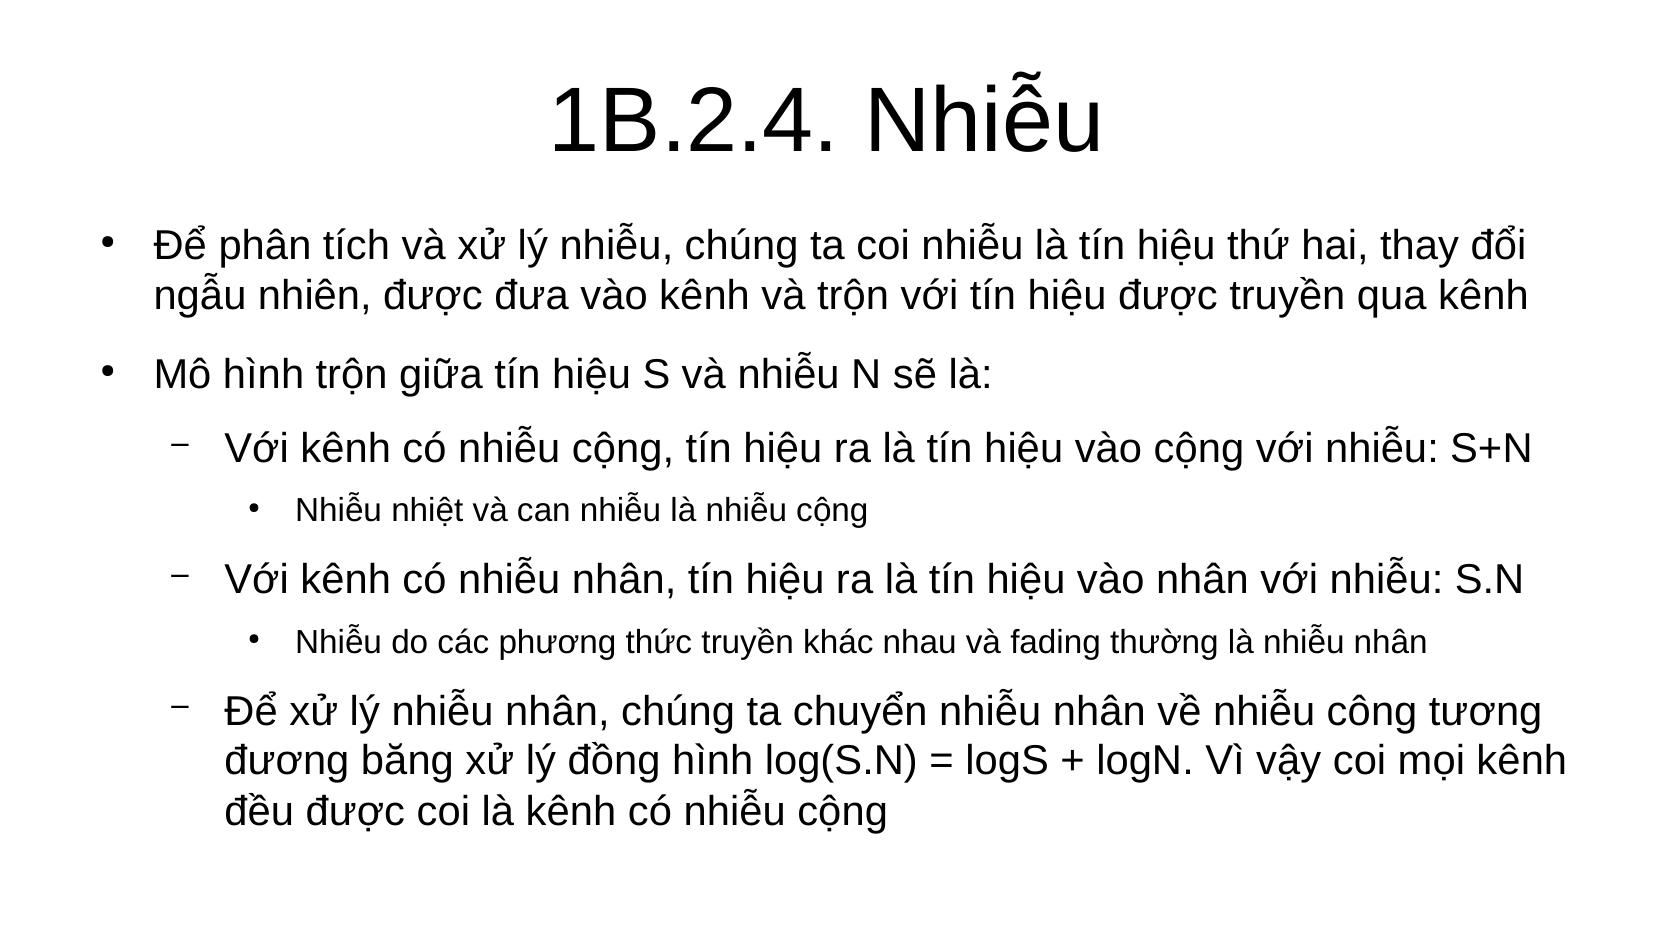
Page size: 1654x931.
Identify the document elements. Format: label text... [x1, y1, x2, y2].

list Để phân tích và xử lý nhiễu, chúng ta coi nhiễu là tín hiệu thứ hai, thay đổi ngẫu nhiên, được đưa vào kênh và trộn với tín hiệu được truyền qua kênh Mô hình trộn giữa tín hiệu S và nhiễu N sẽ là: Với kênh có nhiễu cộng, tín hiệu ra là tín hiệu vào cộng với nhiễu: S+N Nhiễu nhiệt và can nhiễu là nhiễu cộng Với kênh có nhiễu nhân, tín hiệu ra là tín hiệu vào nhân với nhiễu: S.N Nhiễu do các phương thức truyền khác nhau và fading thường là nhiễu nhân Để xử lý nhiễu nhân, chúng ta chuyển nhiễu nhân về nhiễu công tương đương băng xử lý đồng hình log(S.N) = logS + logN. Vì vậy coi mọi kênh đều được coi là kênh có nhiễu cộng [82, 217, 1571, 757]
title 1B.2.4. Nhiễu [82, 37, 1571, 193]
